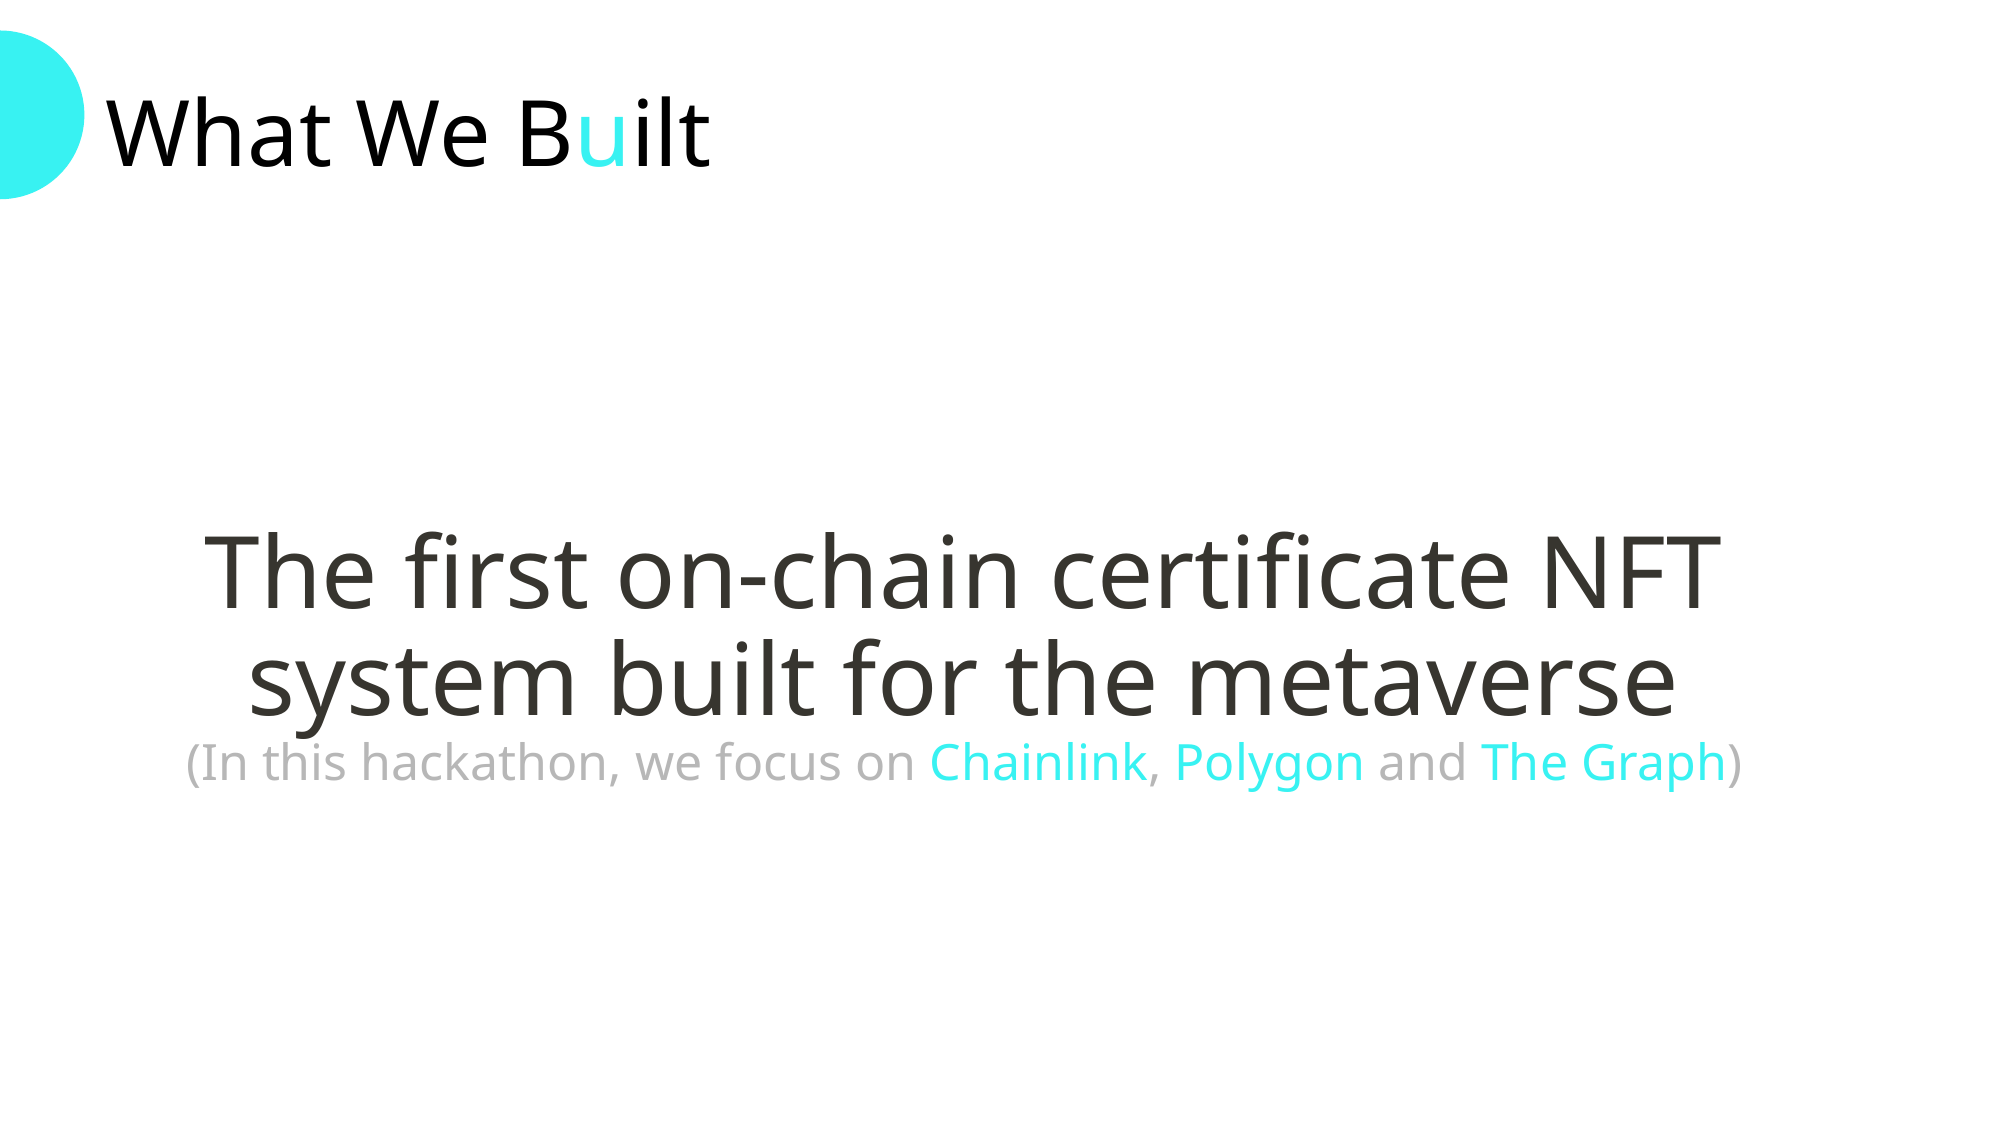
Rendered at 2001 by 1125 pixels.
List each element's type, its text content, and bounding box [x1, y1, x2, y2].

text_box What We Built [90, 68, 2000, 272]
text_box The first on-chain certificate NFT system built for the metaverse (In this hackathon, we focus on Chainlink, Polygon and The Graph) [57, 378, 1834, 935]
text_box [0, 29, 86, 201]
